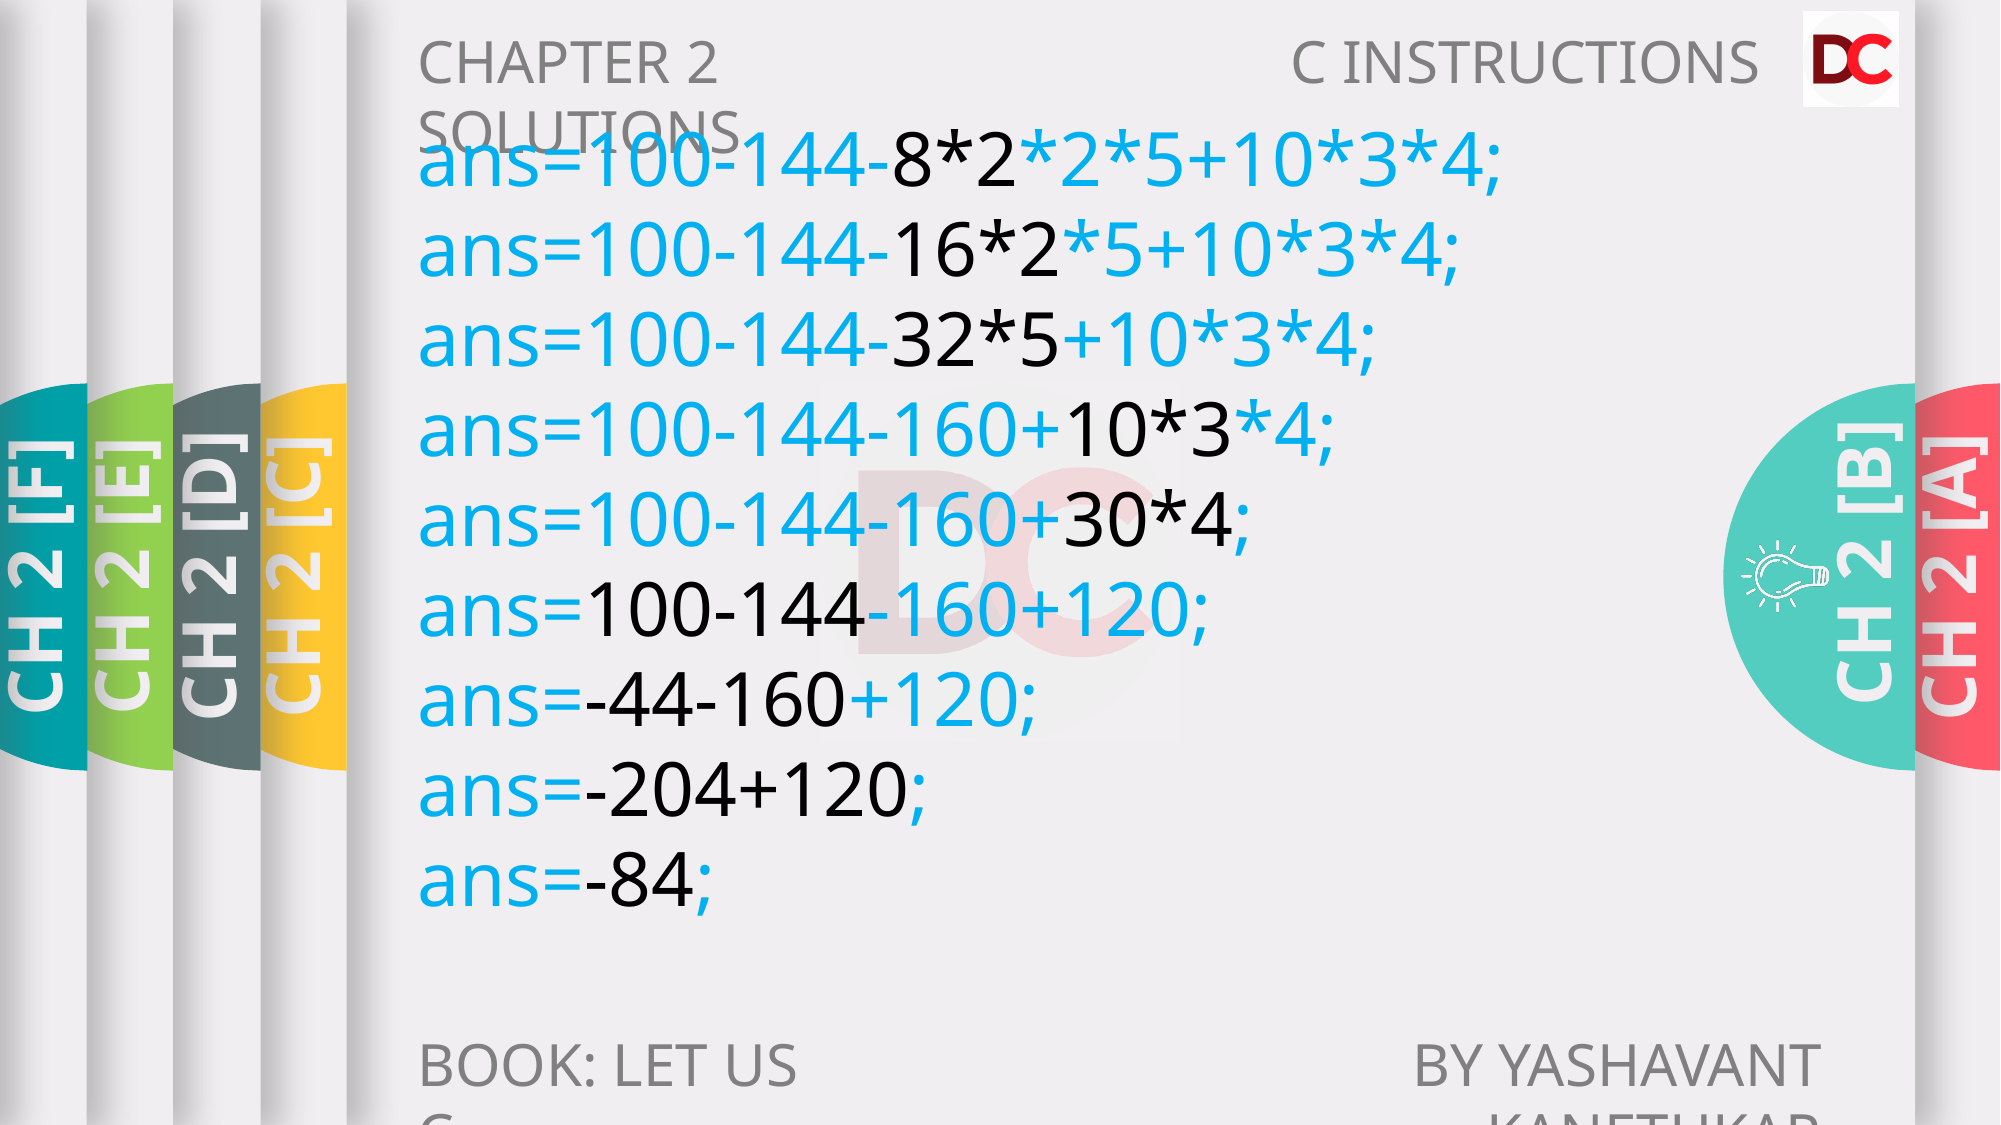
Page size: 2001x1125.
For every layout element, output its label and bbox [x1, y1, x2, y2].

text_box [173, 0, 261, 1125]
text_box [1916, 0, 2000, 1125]
text_box [347, 0, 1916, 1125]
text_box [0, 0, 88, 1125]
picture [820, 382, 1180, 742]
text_box [261, 0, 347, 1125]
picture [1803, 11, 1899, 107]
text_box [88, 0, 173, 1125]
picture [1159, 588, 1180, 630]
